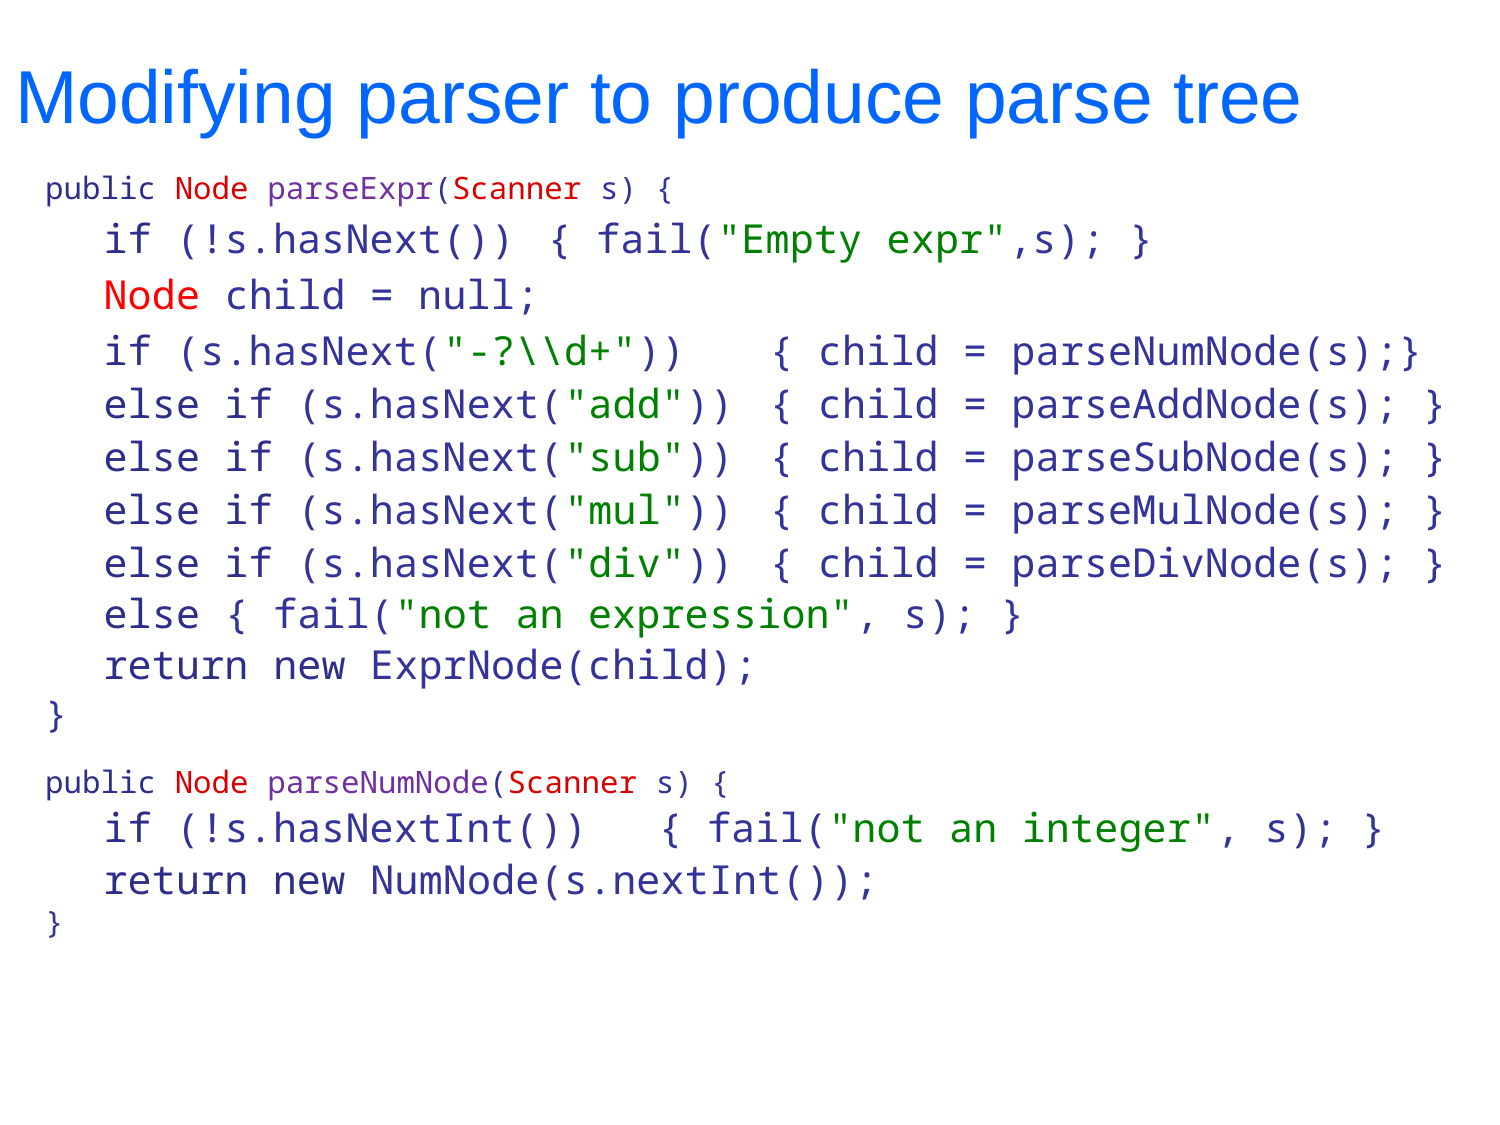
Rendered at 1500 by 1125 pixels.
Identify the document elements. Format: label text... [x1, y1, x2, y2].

title Modifying parser to produce parse tree [0, 0, 1500, 188]
list public Node parseExpr(Scanner s) { if (!s.hasNext()) { fail("Empty expr",s); } Node child = null; if (s.hasNext("-?\\d+")) { child = parseNumNode(s);} else if (s.hasNext("add")) { child = parseAddNode(s); } else if (s.hasNext("sub")) { child = parseSubNode(s); } else if (s.hasNext("mul")) { child = parseMulNode(s); } else if (s.hasNext("div")) { child = parseDivNode(s); } else { fail("not an expression", s); } return new ExprNode(child); } public Node parseNumNode(Scanner s) { if (!s.hasNextInt()) { fail("not an integer", s); } return new NumNode(s.nextInt()); } [30, 160, 1500, 1125]
